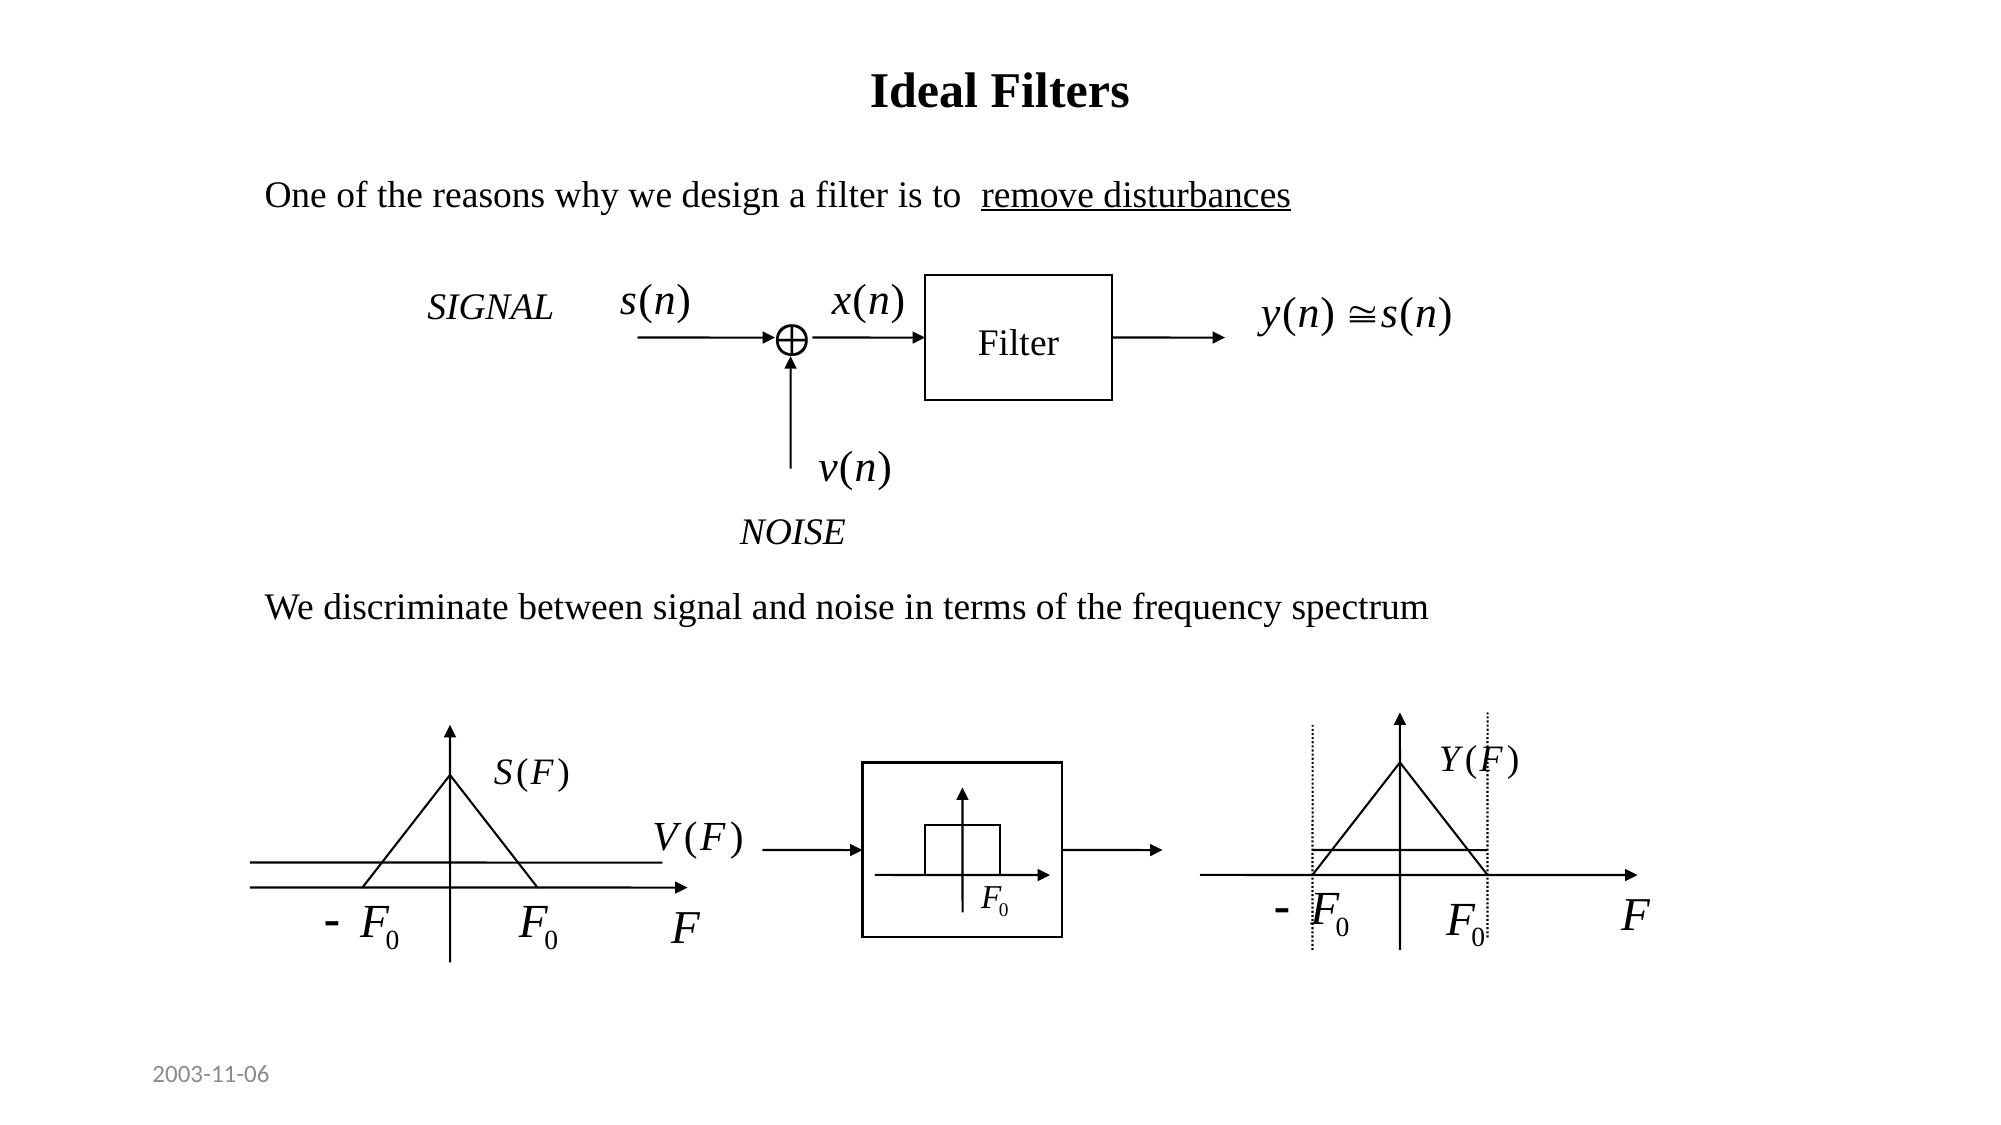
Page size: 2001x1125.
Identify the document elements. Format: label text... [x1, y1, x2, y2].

text_box [1014, 868, 1051, 882]
text_box [956, 787, 969, 825]
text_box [649, 812, 750, 868]
text_box [762, 843, 863, 857]
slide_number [137, 1042, 588, 1103]
text_box One of the reasons why we design a filter is to remove disturbances [249, 162, 1750, 223]
text_box [1393, 712, 1407, 763]
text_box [1267, 877, 1359, 949]
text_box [1437, 887, 1493, 959]
text_box [538, 881, 688, 894]
text_box [924, 825, 1000, 875]
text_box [487, 749, 575, 800]
text_box [1062, 843, 1163, 857]
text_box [510, 889, 566, 962]
text_box Ideal Filters [249, 49, 1750, 125]
text_box [443, 724, 457, 775]
text_box We discriminate between signal and noise in terms of the frequency spectrum [249, 574, 1750, 635]
text_box [1488, 868, 1638, 882]
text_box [662, 899, 714, 951]
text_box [1612, 887, 1664, 939]
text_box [974, 874, 1014, 926]
text_box [862, 762, 1063, 938]
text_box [1435, 737, 1527, 788]
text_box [317, 889, 409, 962]
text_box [412, 274, 1459, 561]
